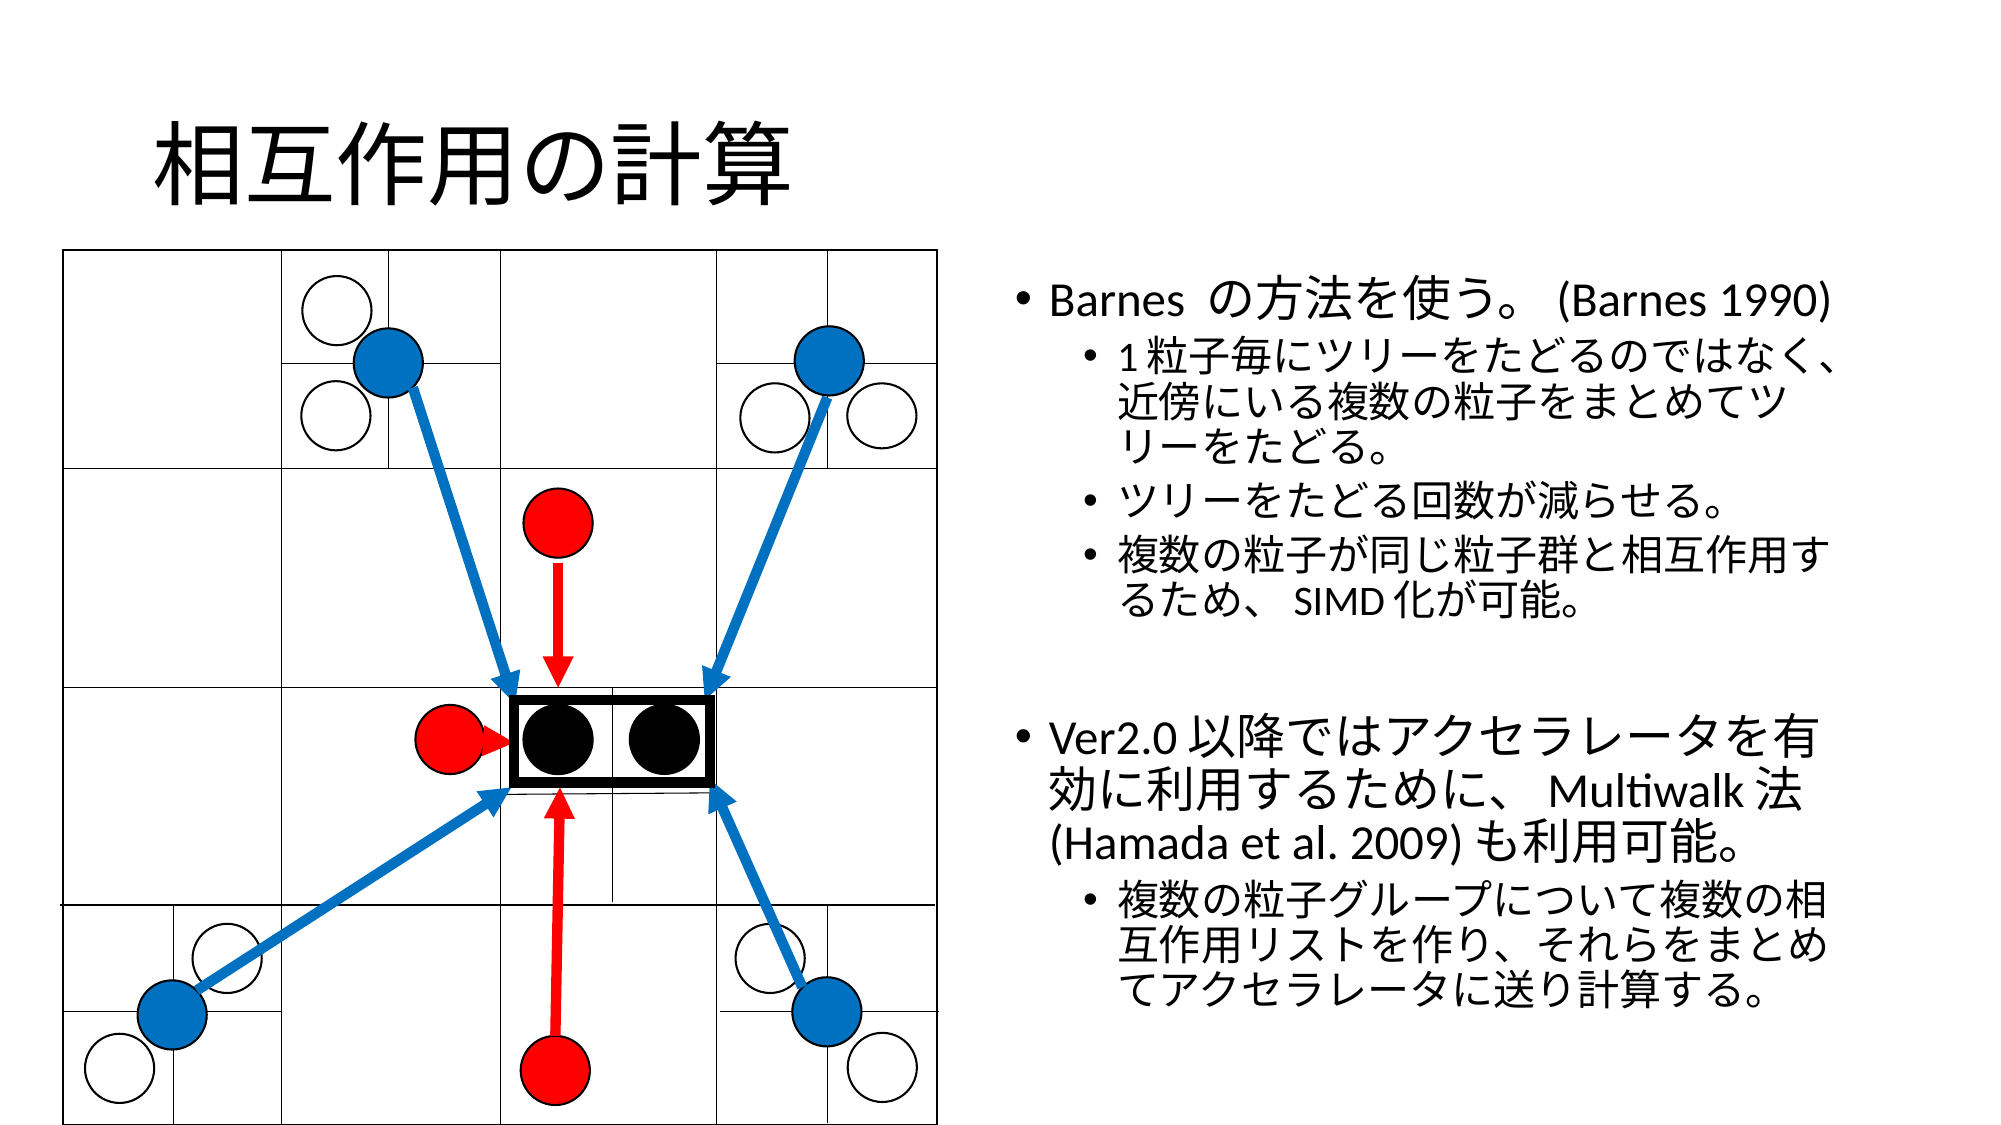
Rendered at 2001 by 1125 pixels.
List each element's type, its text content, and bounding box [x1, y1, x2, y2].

list Barnes の方法を使う。(Barnes 1990) 1粒子毎にツリーをたどるのではなく、近傍にいる複数の粒子をまとめてツリーをたどる。 ツリーをたどる回数が減らせる。 複数の粒子が同じ粒子群と相互作用するため、SIMD化が可能。 Ver2.0以降ではアクセラレータを有効に利用するために、Multiwalk法(Hamada et al. 2009)も利用可能。 複数の粒子グループについて複数の相互作用リストを作り、それらをまとめてアクセラレータに送り計算する。 [999, 266, 1863, 1073]
title 相互作用の計算 [137, 59, 1863, 278]
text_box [60, 250, 939, 1125]
